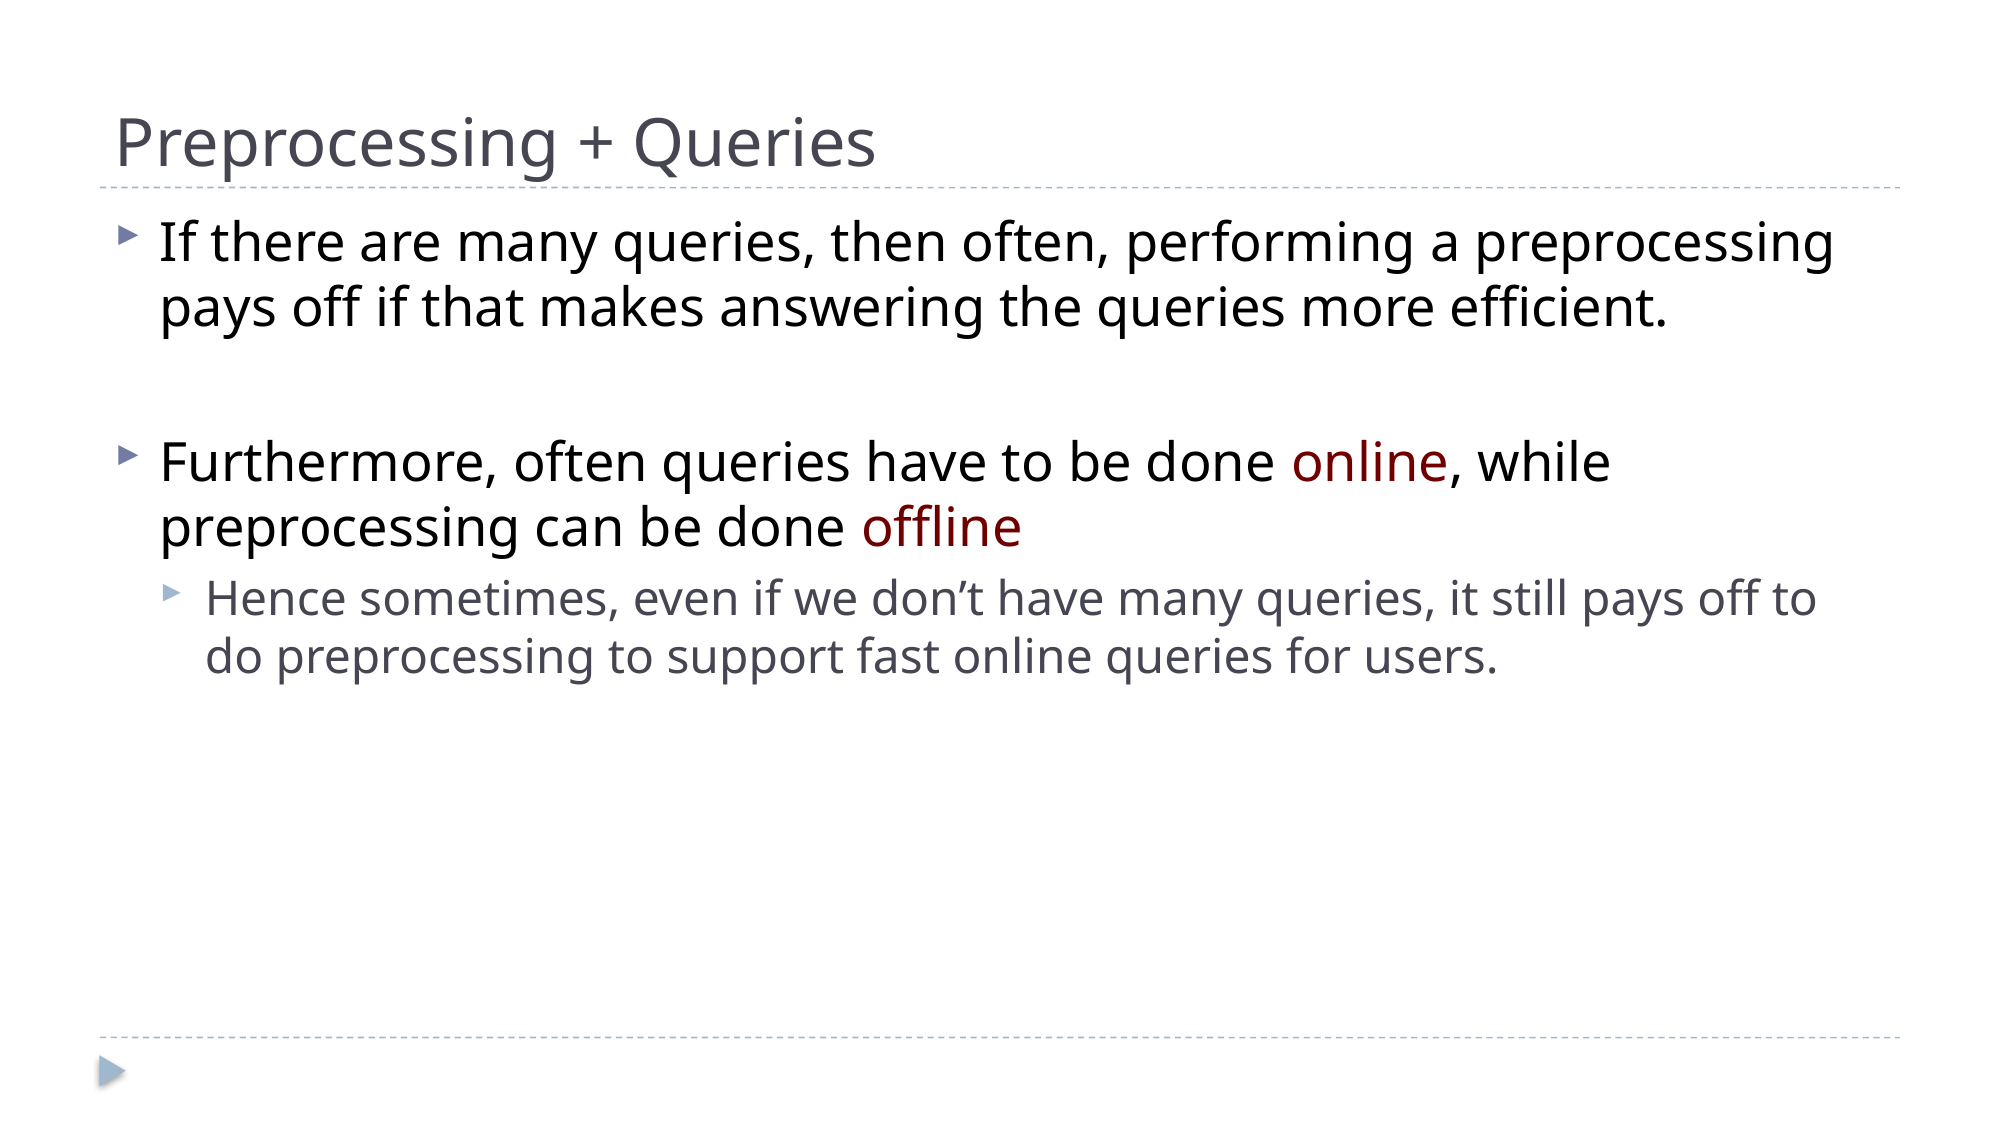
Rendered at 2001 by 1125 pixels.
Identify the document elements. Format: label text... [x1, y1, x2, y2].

list If there are many queries, then often, performing a preprocessing pays off if that makes answering the queries more efficient. Furthermore, often queries have to be done online, while preprocessing can be done offline Hence sometimes, even if we don’t have many queries, it still pays off to do preprocessing to support fast online queries for users. [99, 199, 1901, 1011]
title Preprocessing + Queries [99, 24, 1901, 188]
